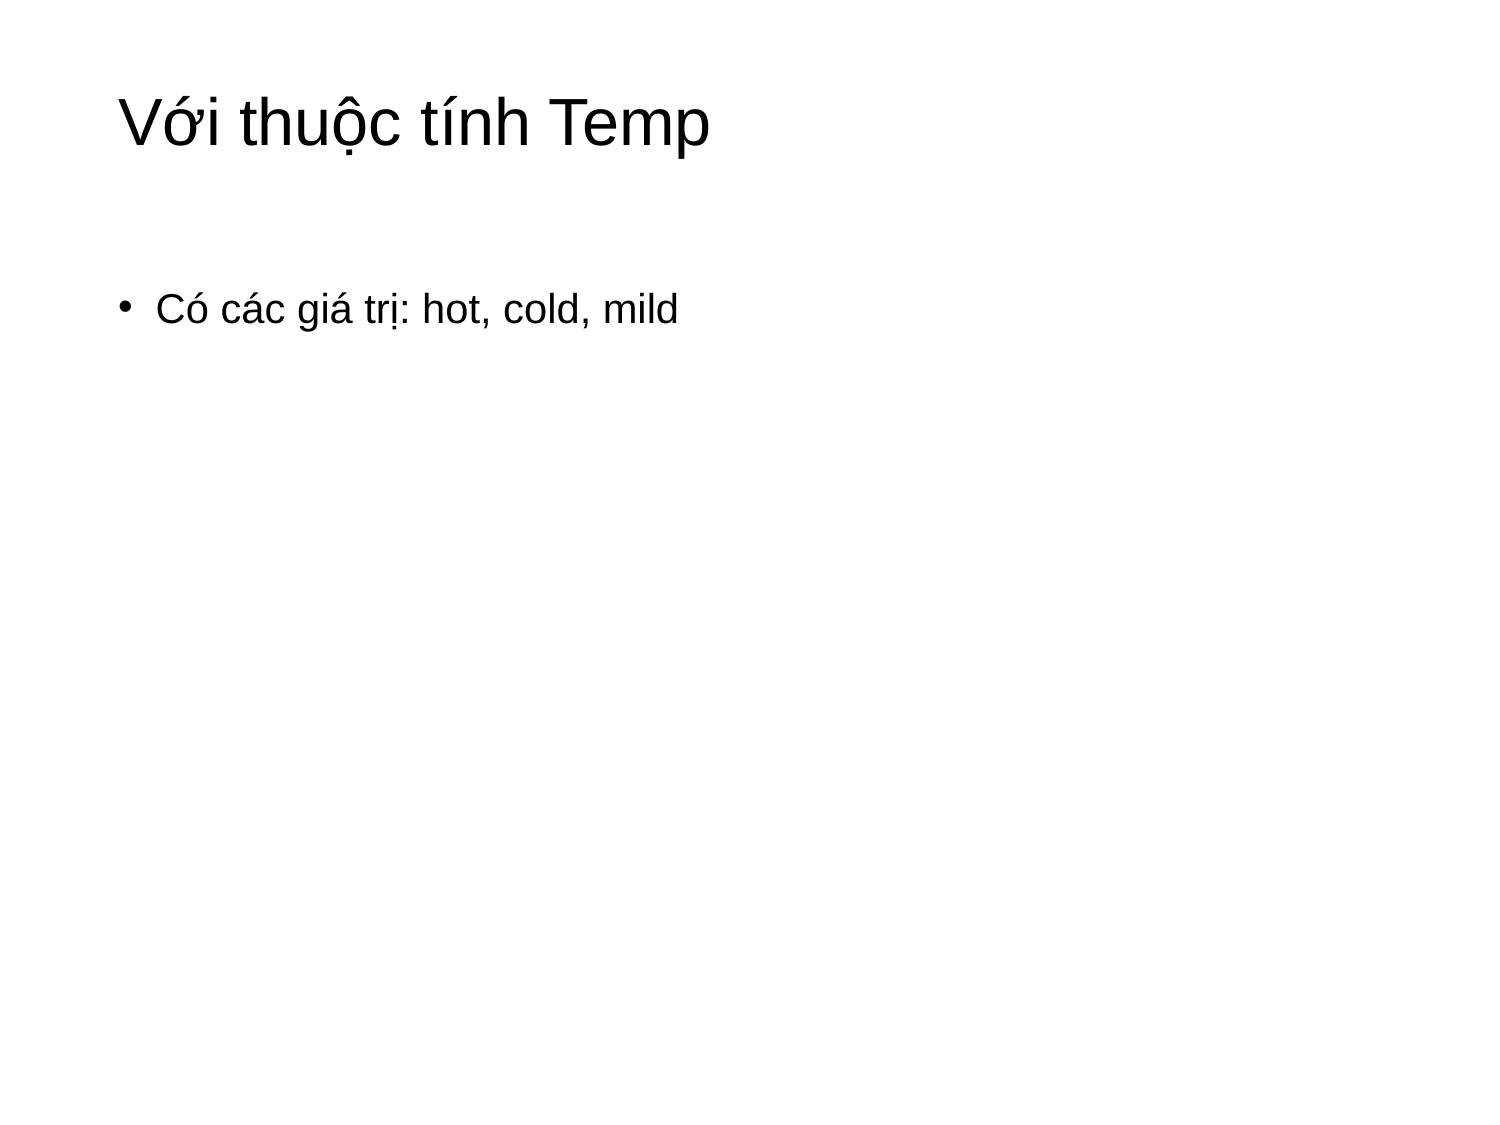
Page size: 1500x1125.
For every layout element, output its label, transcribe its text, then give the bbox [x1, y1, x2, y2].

title Với thuộc tính Temp [103, 59, 1397, 188]
